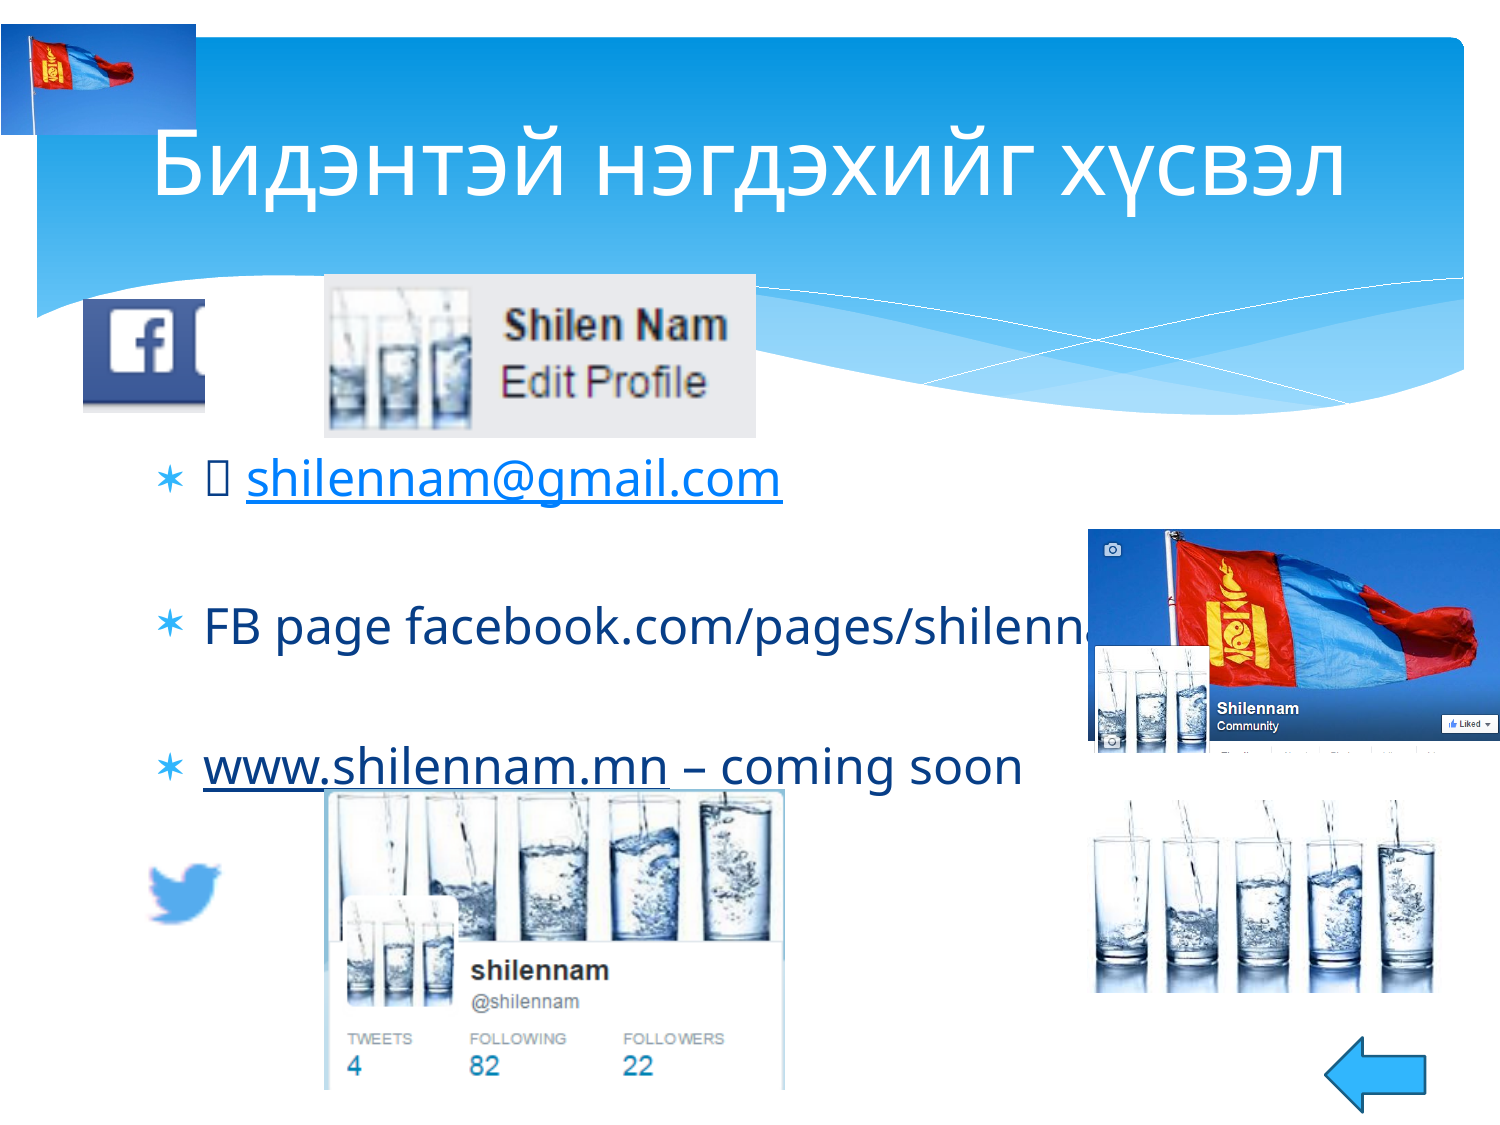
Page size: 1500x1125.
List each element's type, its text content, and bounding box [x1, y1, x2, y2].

picture [324, 789, 785, 1091]
title Бидэнтэй нэгдэхийг хүсвэл [75, 55, 1425, 261]
picture [83, 837, 279, 941]
picture [1088, 529, 1500, 753]
picture [1, 24, 196, 135]
picture [1359, 800, 1444, 993]
picture [324, 274, 757, 438]
list  shilennam@gmail.com FB page facebook.com/pages/shilennam www.shilennam.mn – coming soon [143, 438, 1359, 1005]
picture [83, 299, 205, 413]
